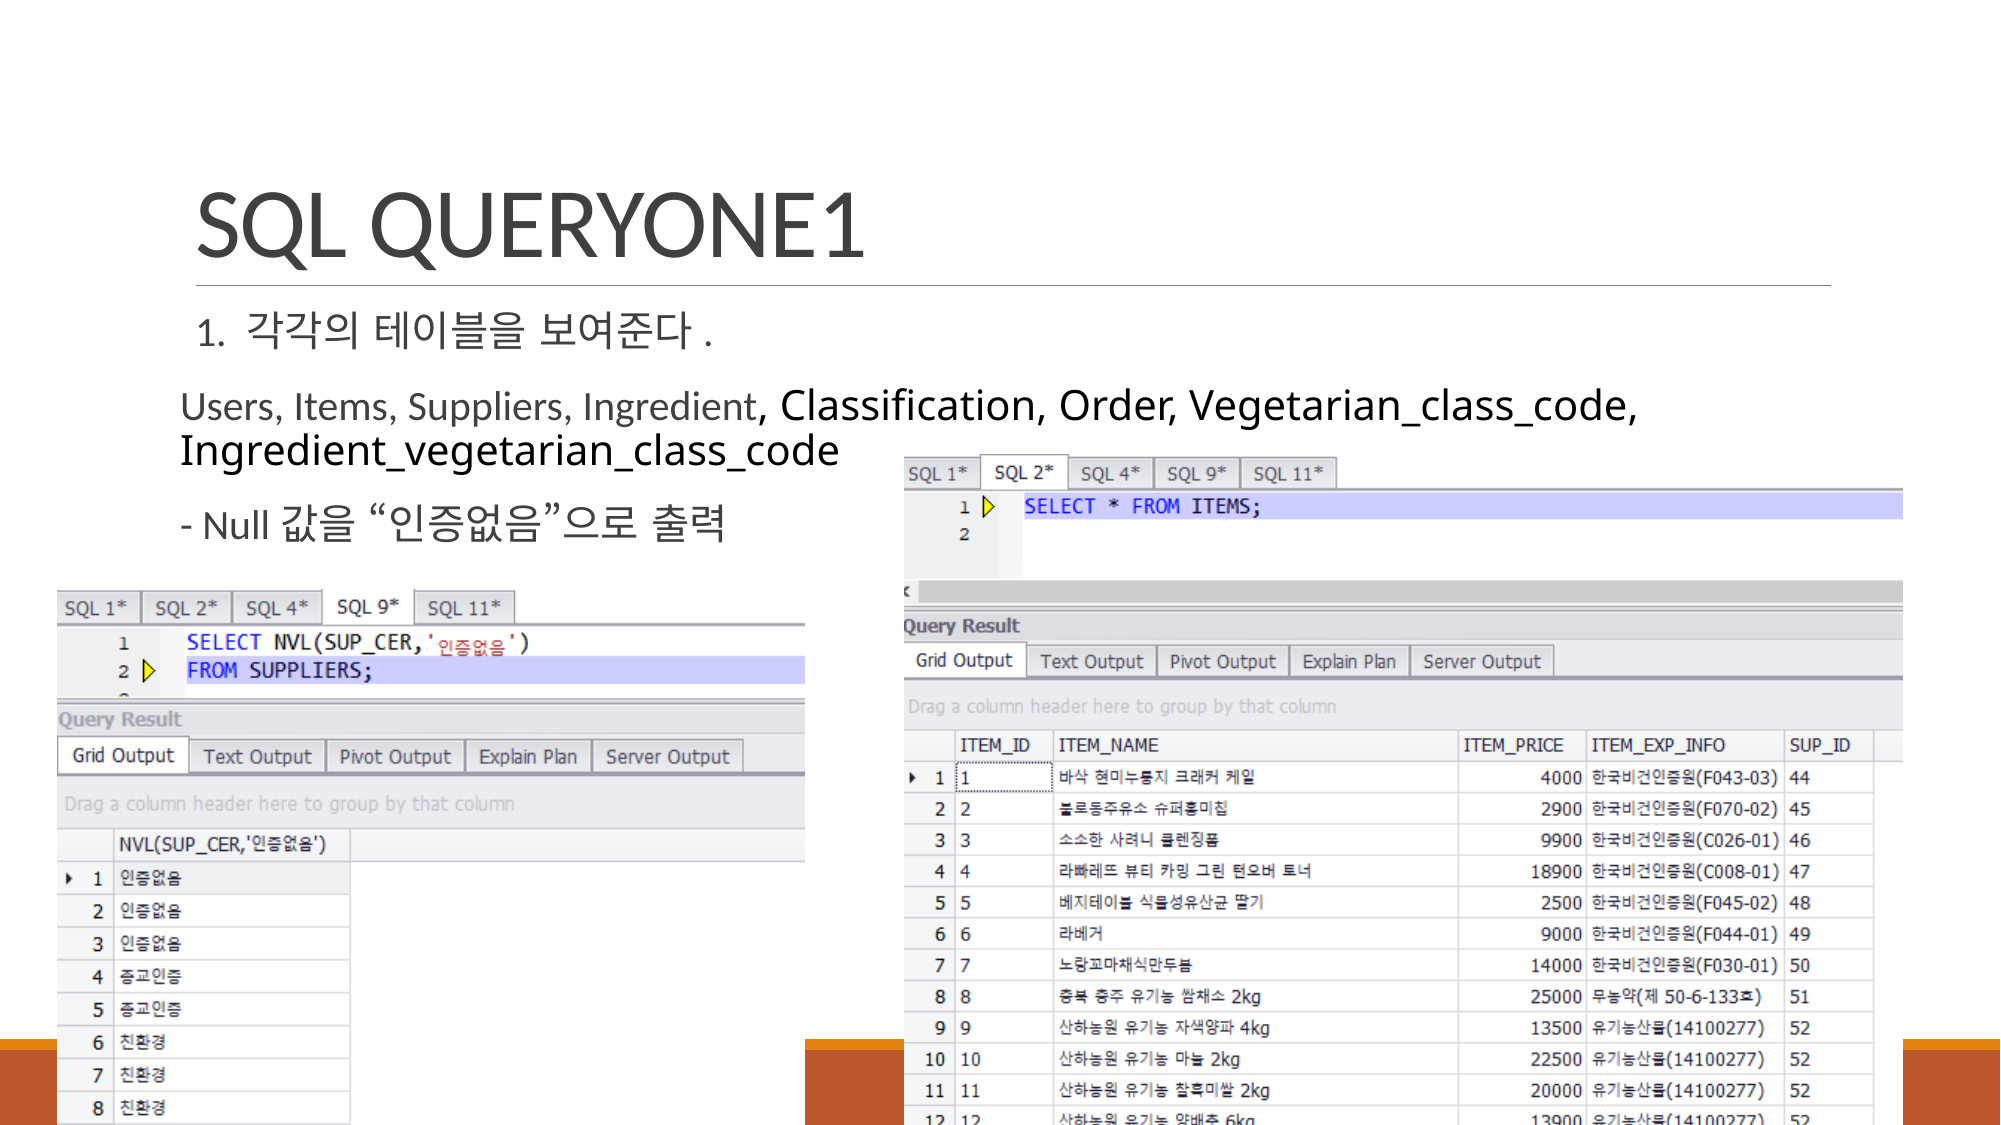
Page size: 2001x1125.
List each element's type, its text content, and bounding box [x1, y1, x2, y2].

list 1. 각각의 테이블을 보여준다. Users, Items, Suppliers, Ingredient, Classification, Order, Vegetarian_class_code, Ingredient_vegetarian_class_code - Null값을 “인증없음”으로 출력 [180, 302, 1830, 963]
picture [903, 454, 1904, 1125]
picture [57, 588, 806, 1125]
title SQL QUERYONE1 [180, 47, 1830, 285]
